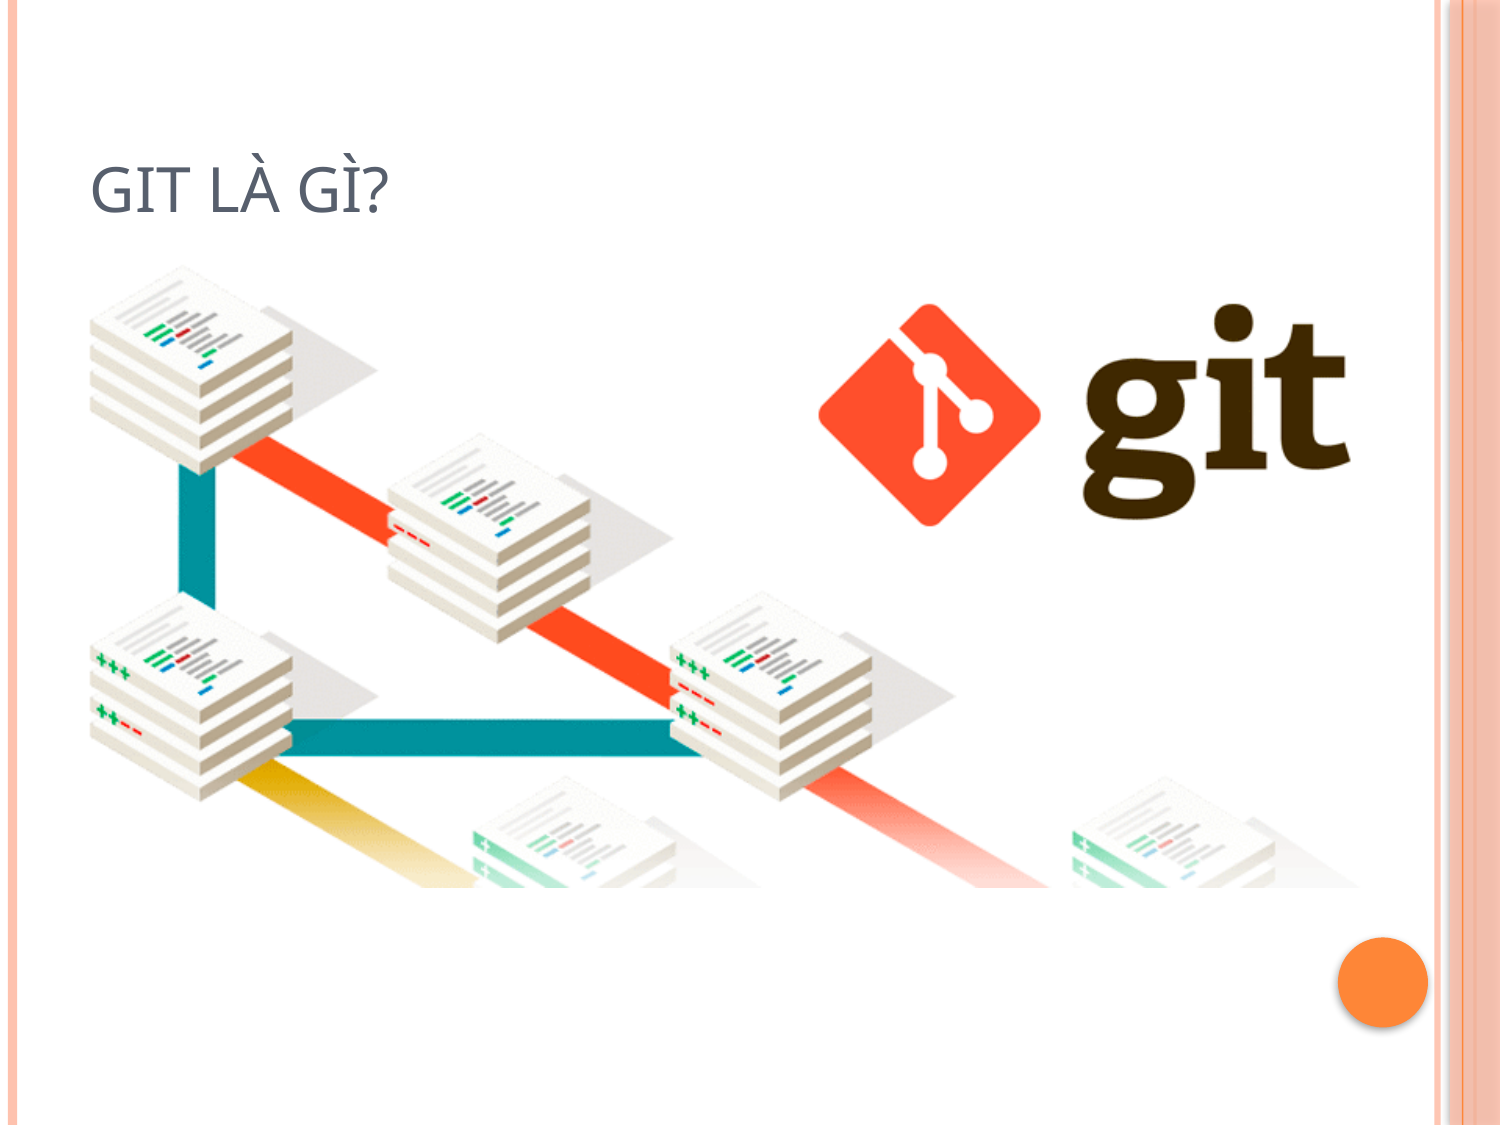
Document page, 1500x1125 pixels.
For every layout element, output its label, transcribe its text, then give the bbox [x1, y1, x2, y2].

picture [86, 261, 1407, 888]
title Git là gì? [75, 45, 1300, 233]
